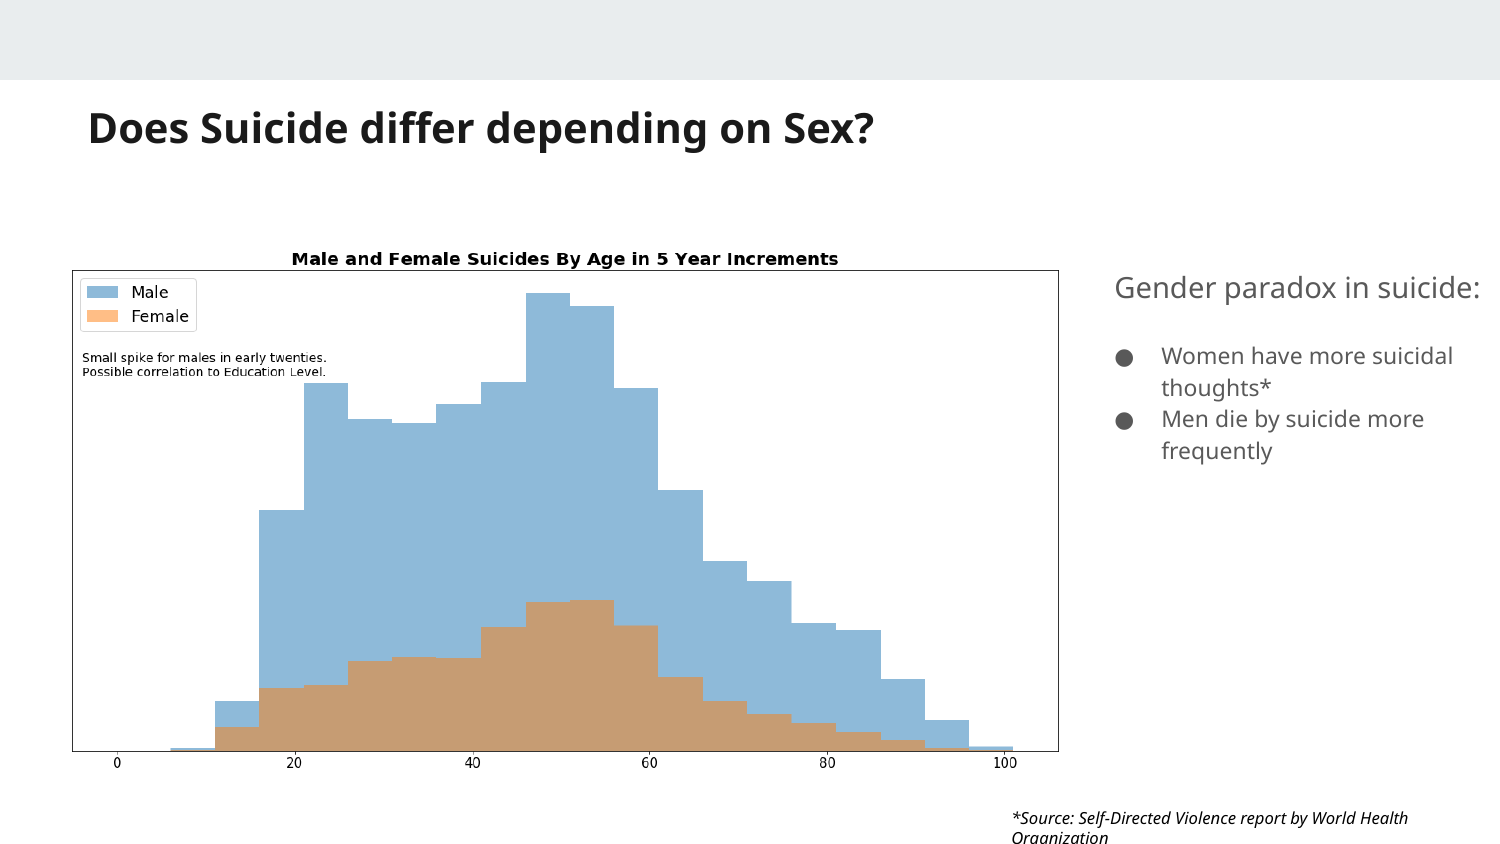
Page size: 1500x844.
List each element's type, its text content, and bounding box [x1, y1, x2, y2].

list Gender paradox in suicide: Women have more suicidal thoughts* Men die by suicide more frequently [1188, 249, 1500, 664]
text_box *Source: Self-Directed Violence report by World Health Organization [996, 792, 1500, 844]
title Does Suicide differ depending on Sex? [72, 86, 1438, 175]
picture [0, 194, 1185, 830]
